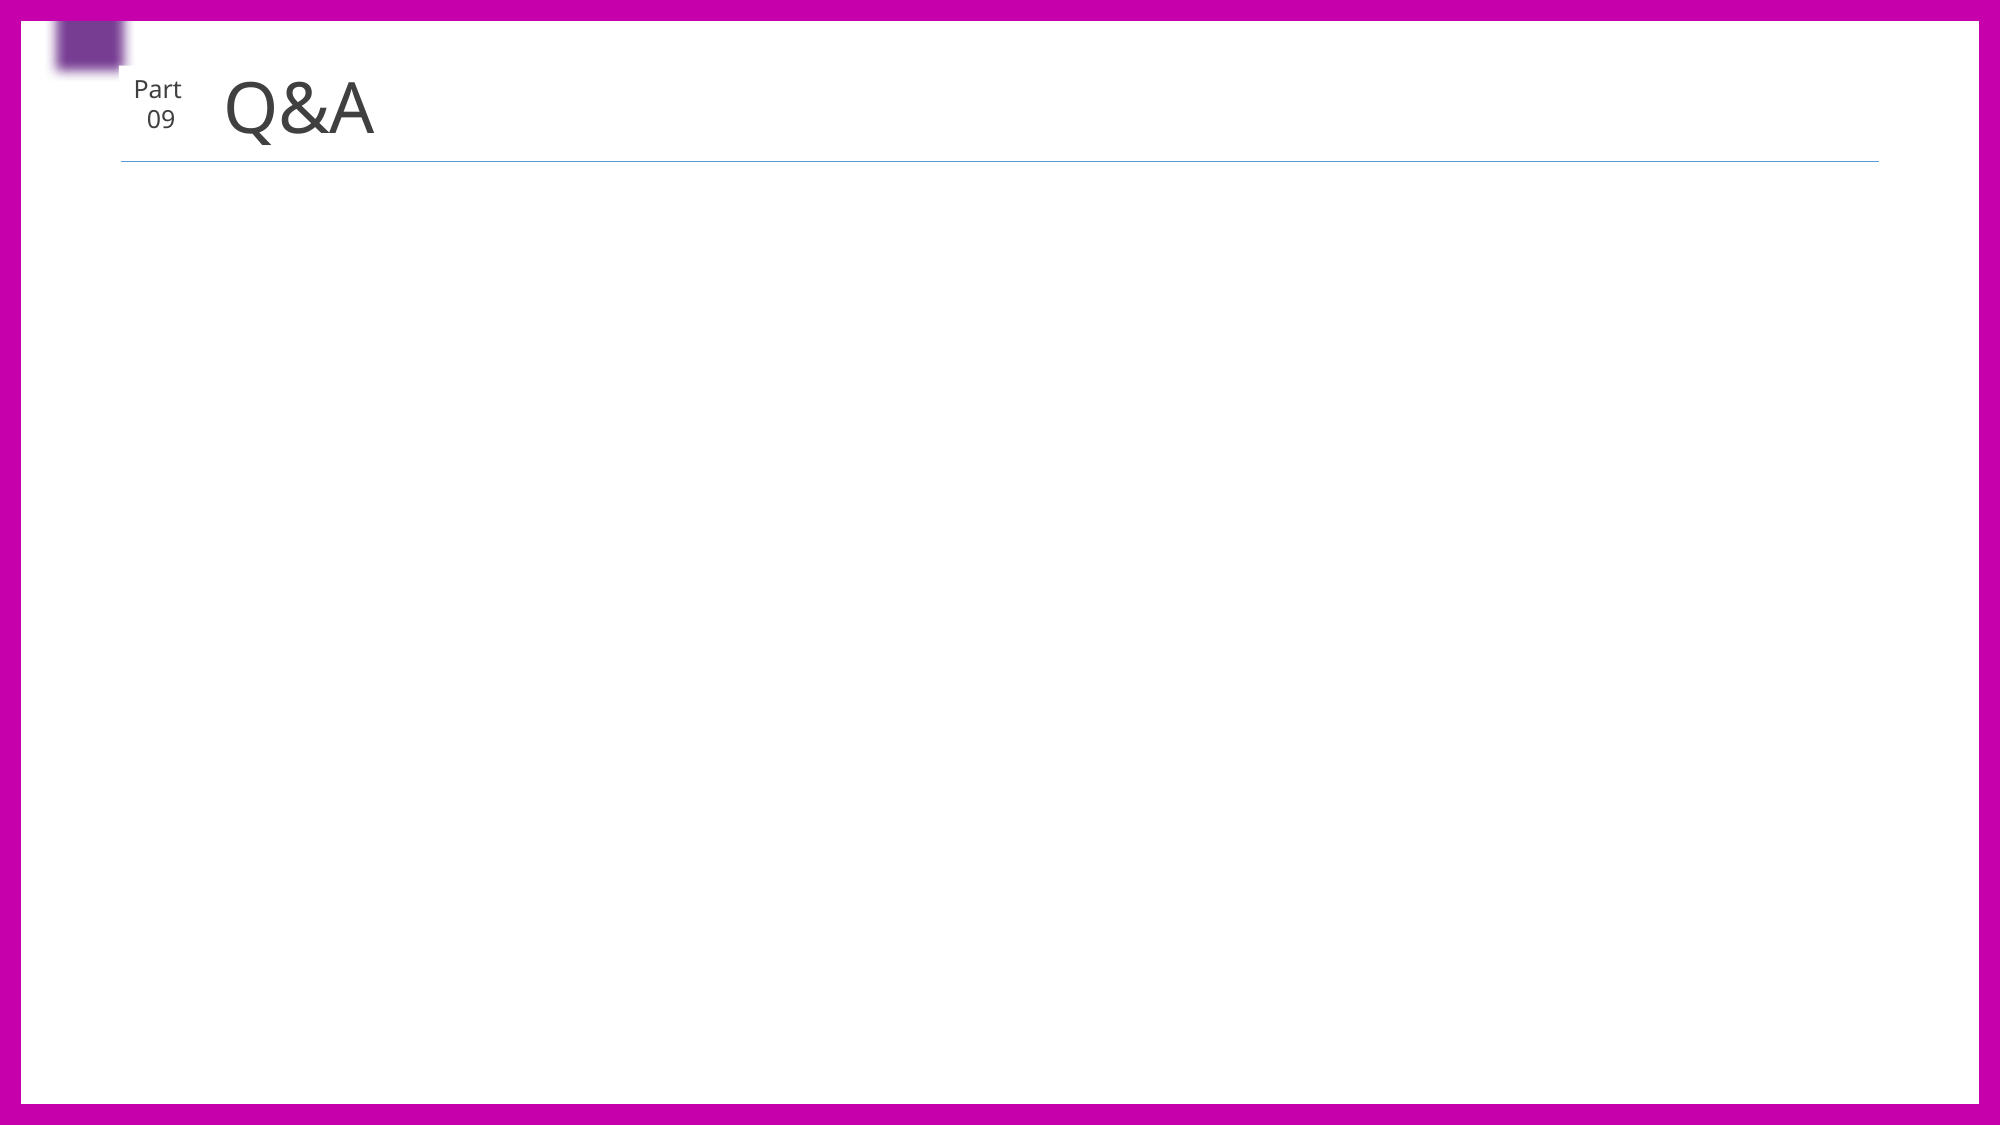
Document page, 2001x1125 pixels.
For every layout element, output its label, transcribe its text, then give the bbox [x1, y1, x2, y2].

text_box ㅇㄹㅁㄴㅇㄴㅁㄹ [0, 0, 2000, 1125]
